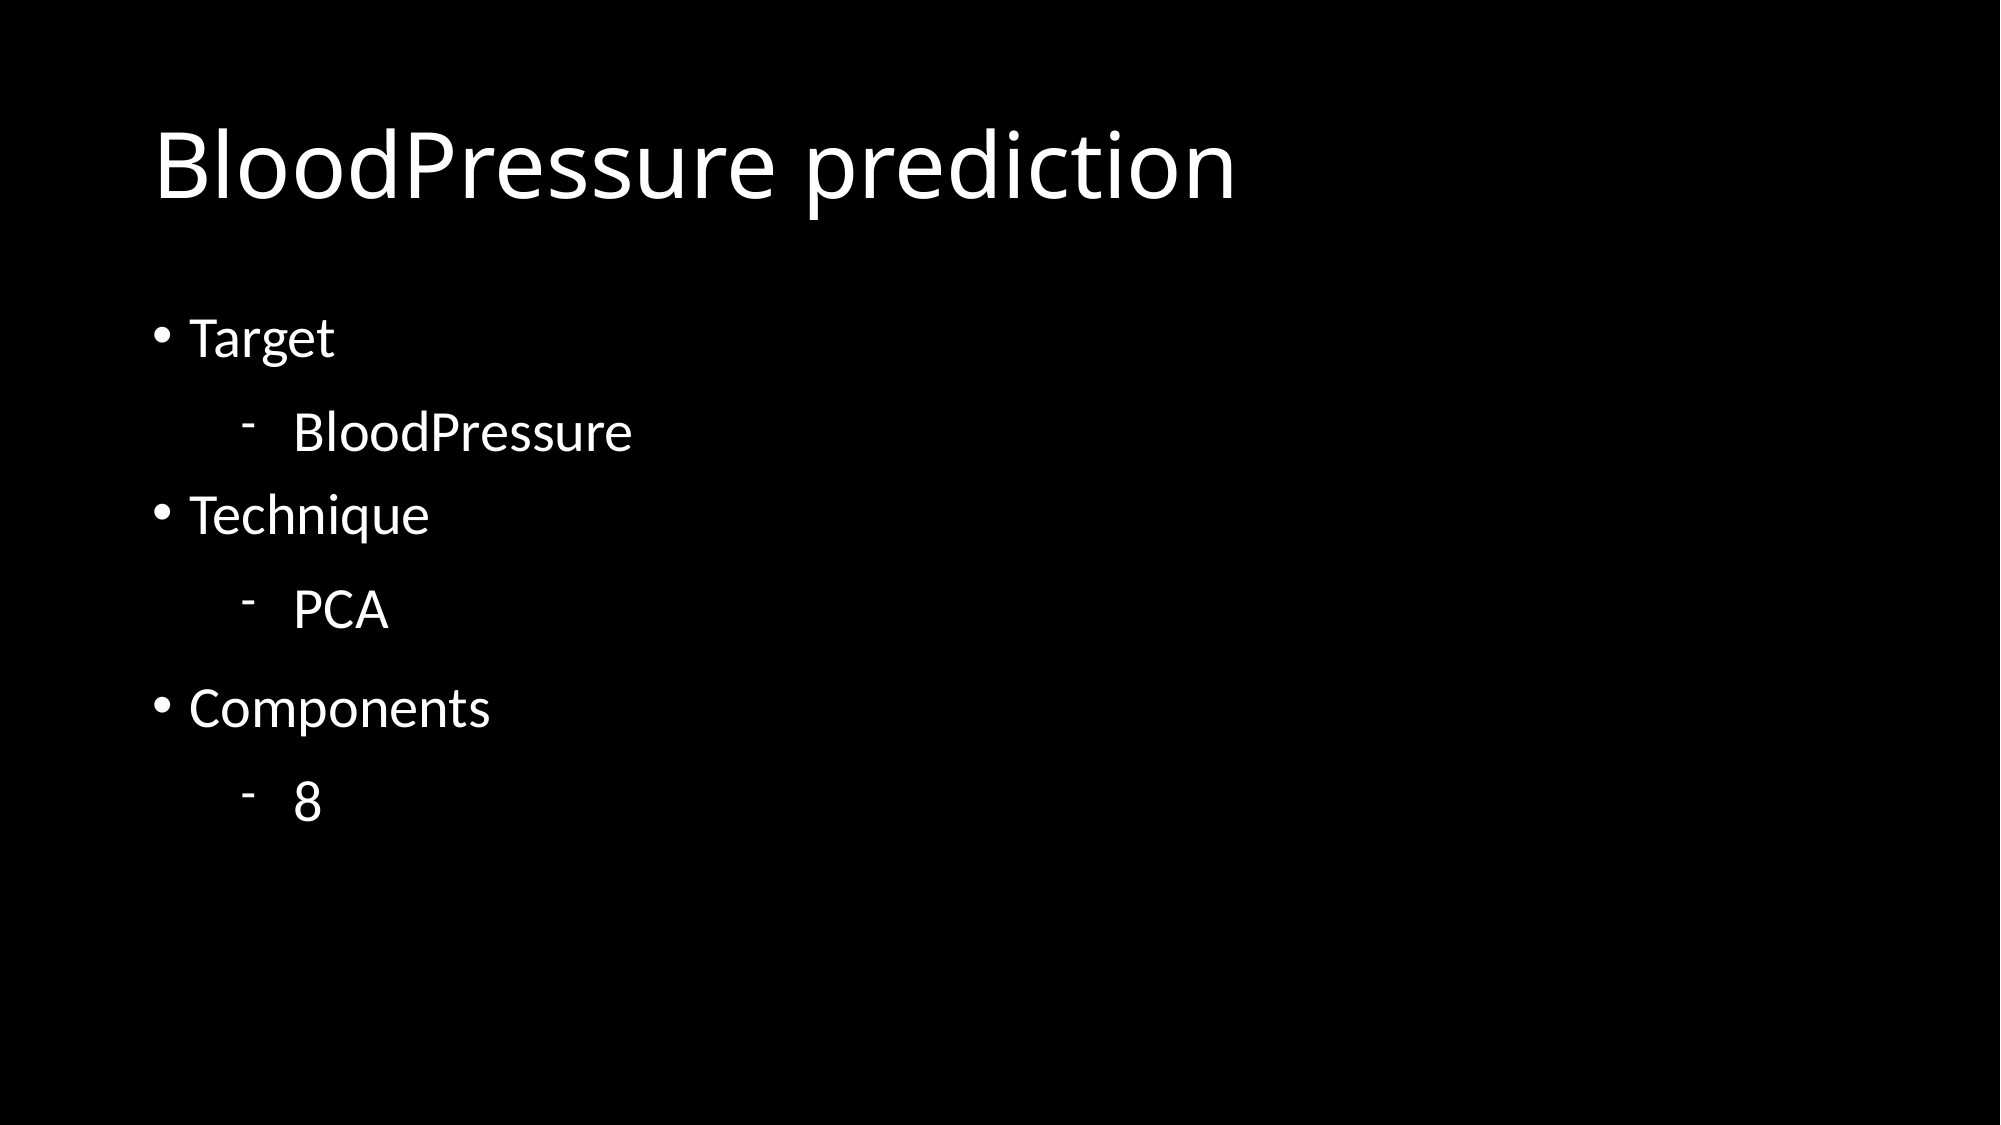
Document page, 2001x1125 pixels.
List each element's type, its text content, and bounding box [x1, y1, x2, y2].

text_box BloodPressure prediction [137, 59, 1863, 278]
text_box Target BloodPressure Technique PCA Components 8 [137, 299, 1863, 1013]
